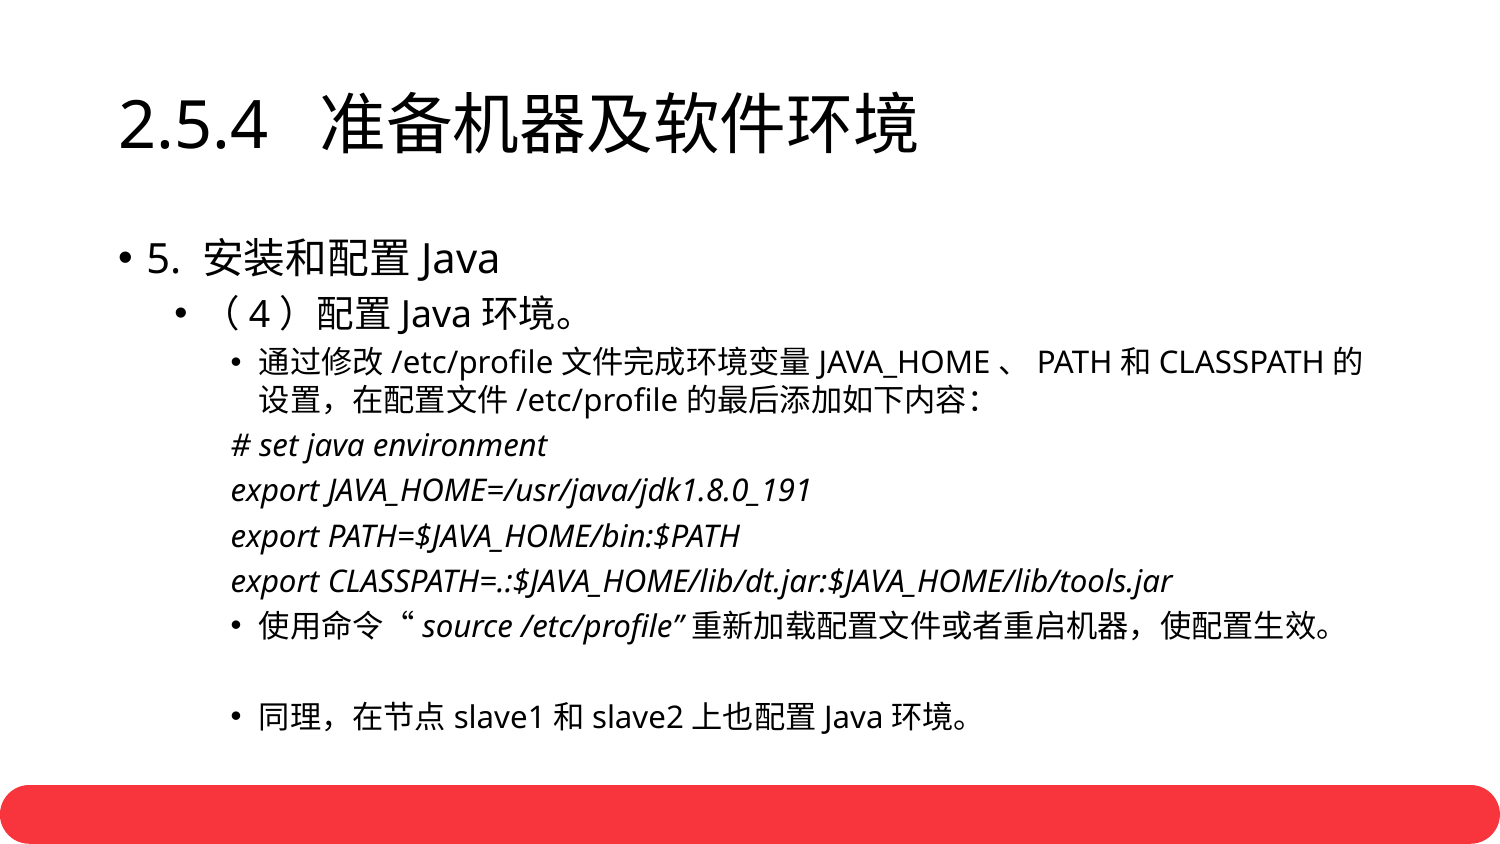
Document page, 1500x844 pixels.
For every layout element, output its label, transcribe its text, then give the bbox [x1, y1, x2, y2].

title 2.5.4 准备机器及软件环境 [103, 44, 1397, 208]
list 5. 安装和配置Java （4）配置Java环境。 通过修改/etc/profile文件完成环境变量JAVA_HOME、PATH和CLASSPATH的设置，在配置文件/etc/profile的最后添加如下内容： # set java environment export JAVA_HOME=/usr/java/jdk1.8.0_191 export PATH=$JAVA_HOME/bin:$PATH export CLASSPATH=.:$JAVA_HOME/lib/dt.jar:$JAVA_HOME/lib/tools.jar 使用命令“source /etc/profile”重新加载配置文件或者重启机器，使配置生效。 同理，在节点slave1和slave2上也配置Java环境。 [103, 224, 1397, 760]
